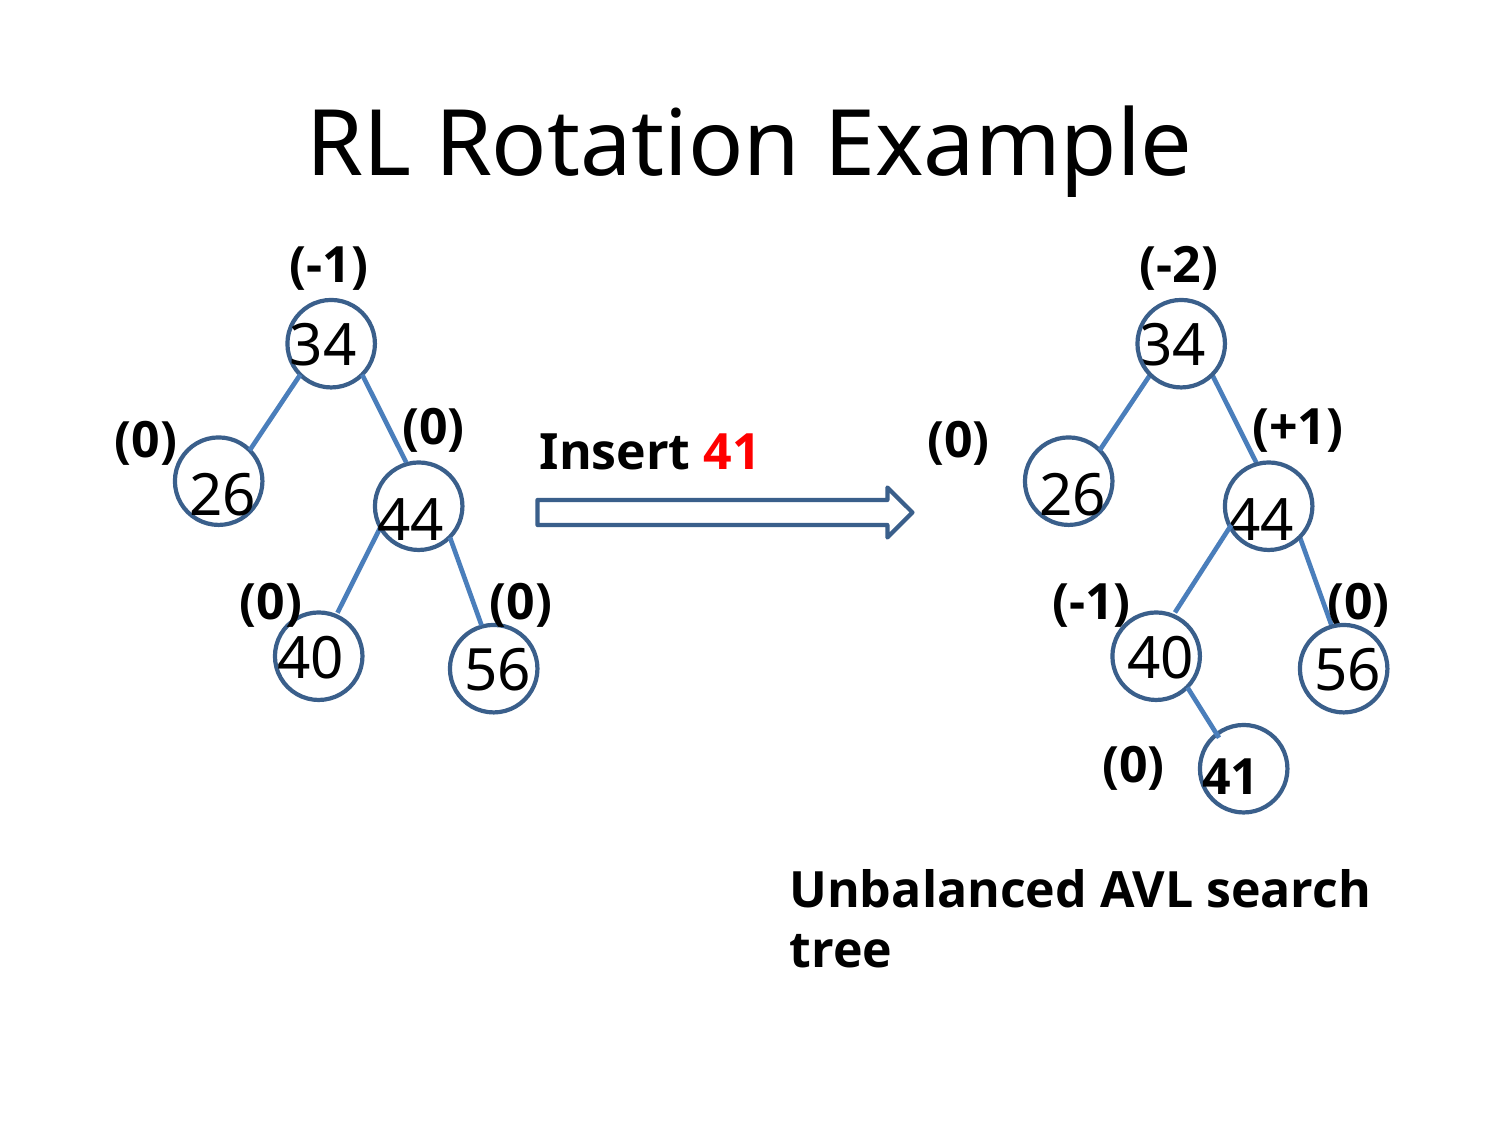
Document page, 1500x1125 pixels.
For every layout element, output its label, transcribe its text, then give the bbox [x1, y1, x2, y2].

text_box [99, 224, 663, 712]
list [75, 200, 1425, 1005]
text_box Insert 41 [666, 412, 769, 488]
title RL Rotation Example [75, 45, 1425, 200]
text_box [666, 497, 769, 528]
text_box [774, 224, 1463, 987]
